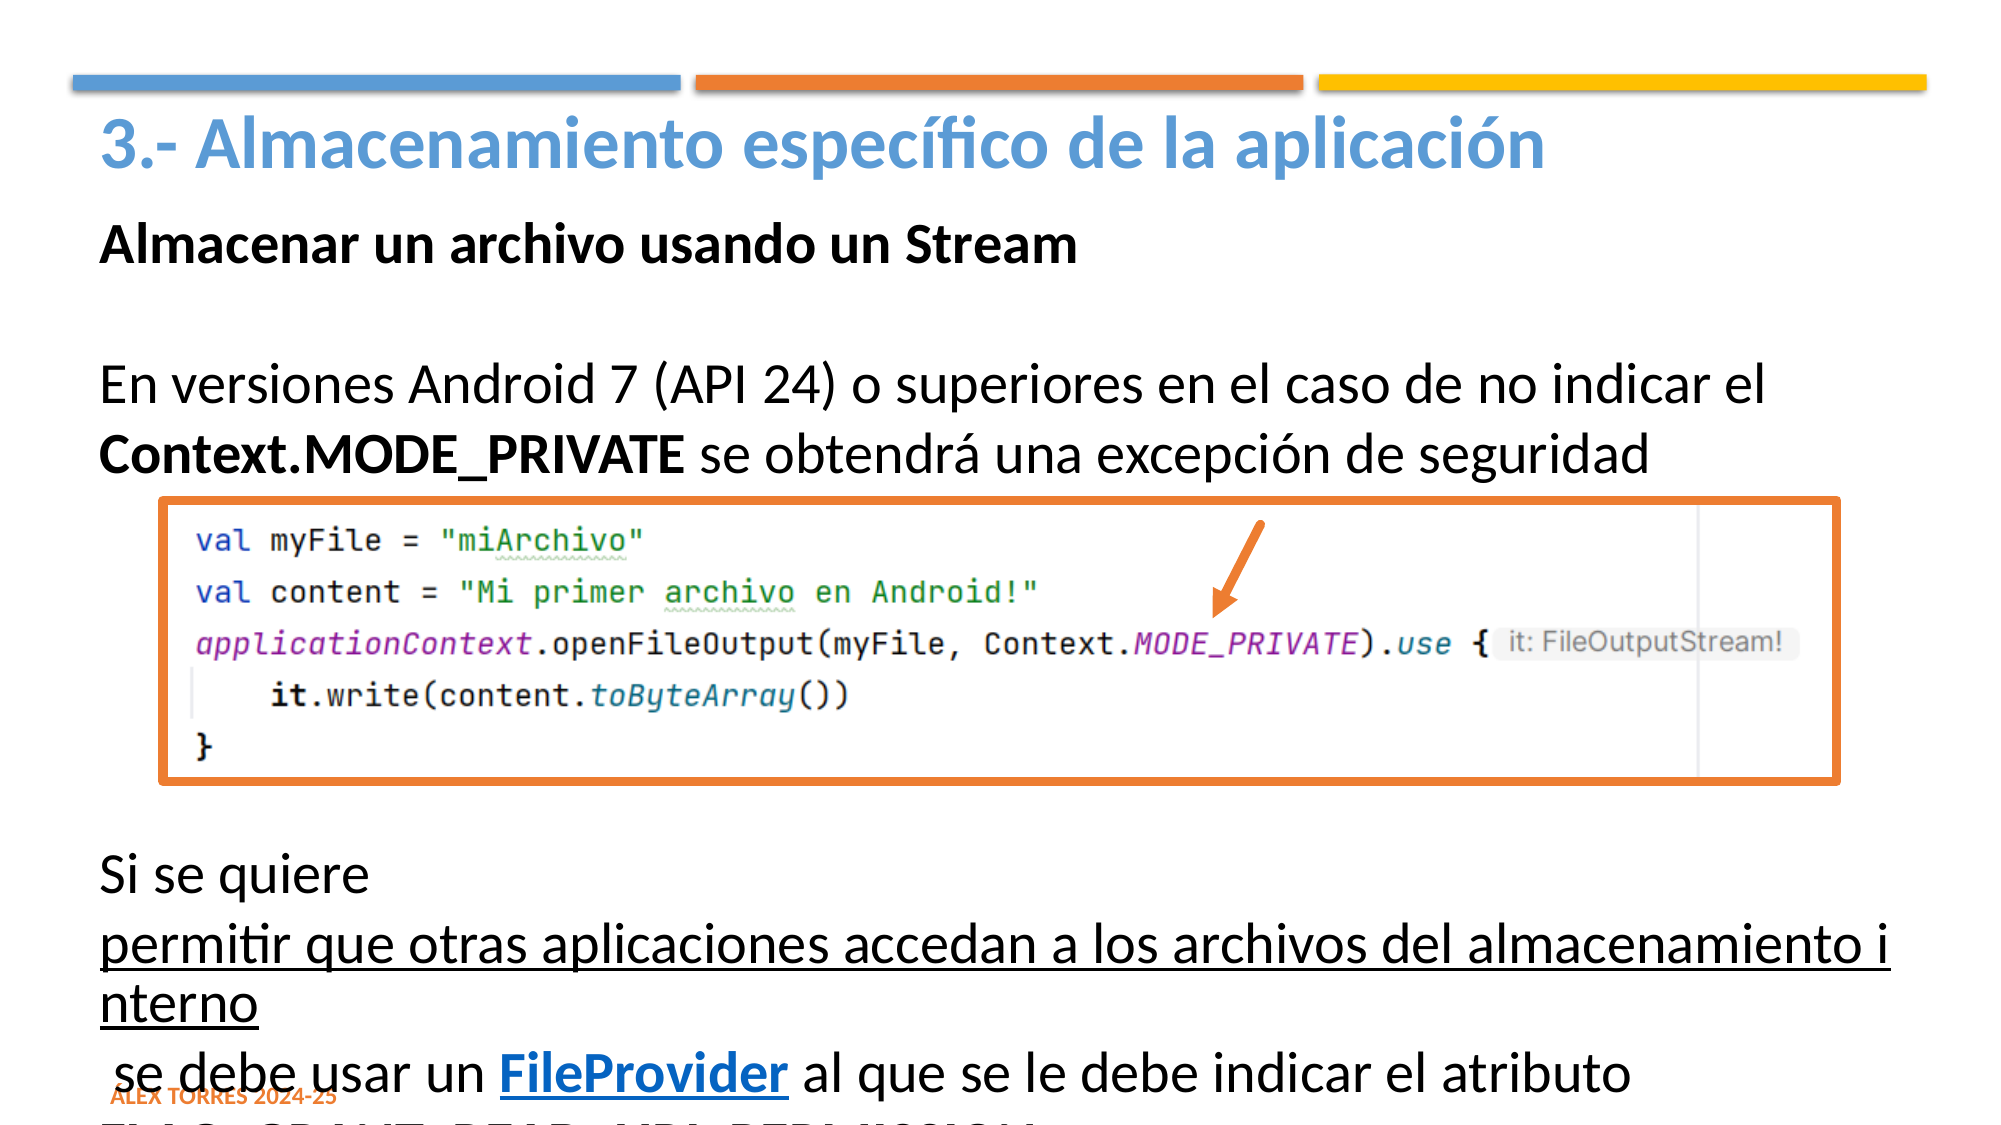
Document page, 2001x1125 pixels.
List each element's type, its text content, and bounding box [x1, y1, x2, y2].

picture [167, 504, 1833, 778]
text_box Almacenar un archivo usando un Stream En versiones Android 7 (API 24) o superiores en el caso de no indicar el Context.MODE_PRIVATE se obtendrá una excepción de seguridad Si se quiere permitir que otras aplicaciones accedan a los archivos del almacenamiento interno se debe usar un FileProvider al que se le debe indicar el atributo FLAG_GRANT_READ_URI_PERMISSION. [85, 190, 1915, 1074]
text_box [1212, 523, 1261, 619]
text_box 3.- Almacenamiento específico de la aplicación [85, 78, 1915, 188]
